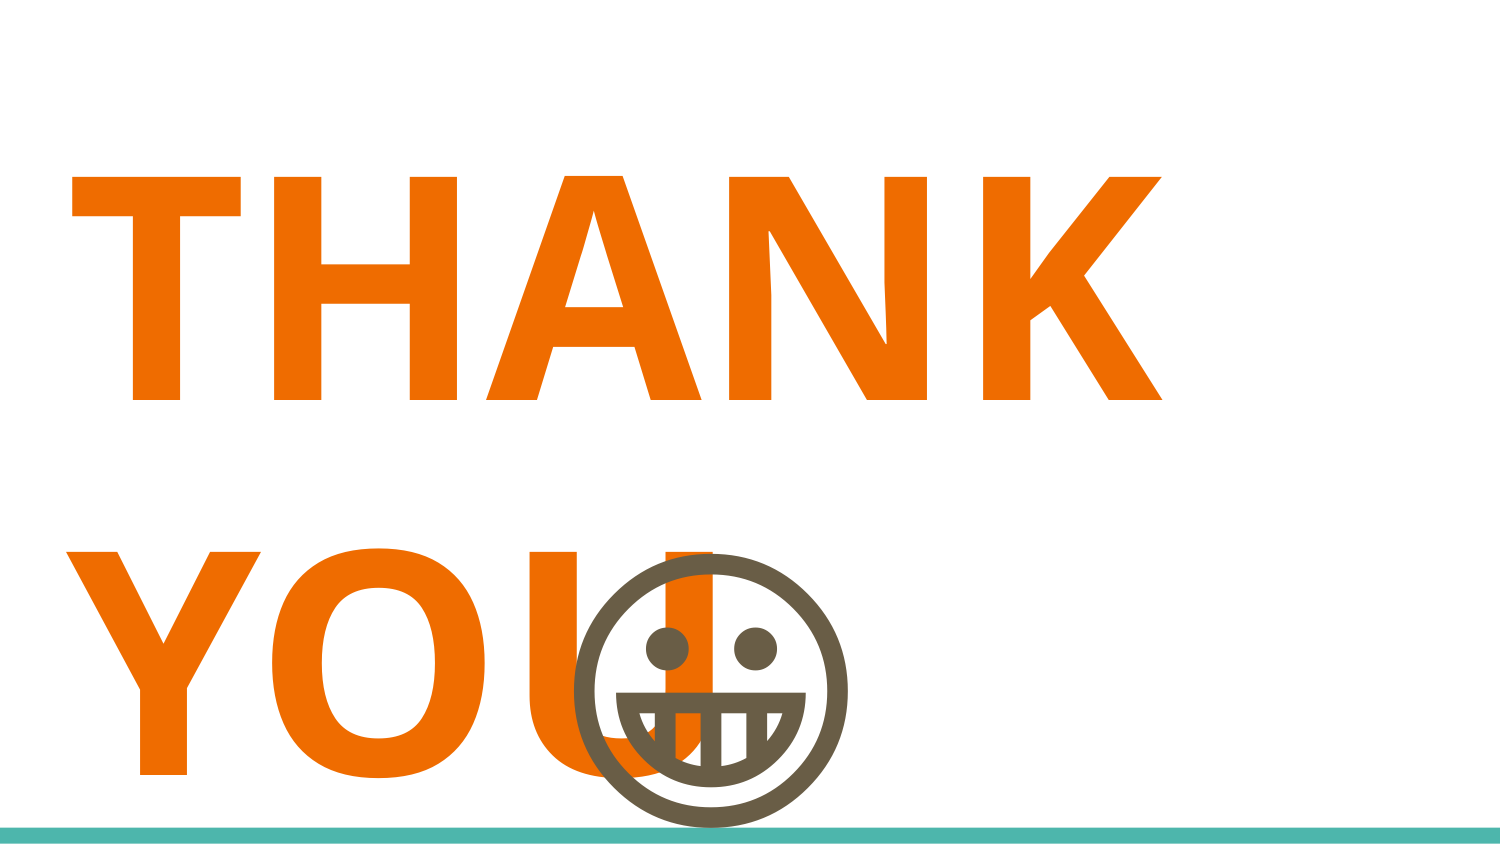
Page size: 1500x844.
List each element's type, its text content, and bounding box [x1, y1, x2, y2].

list 😀 [533, 421, 1500, 844]
title THANK YOU [51, 72, 1449, 189]
